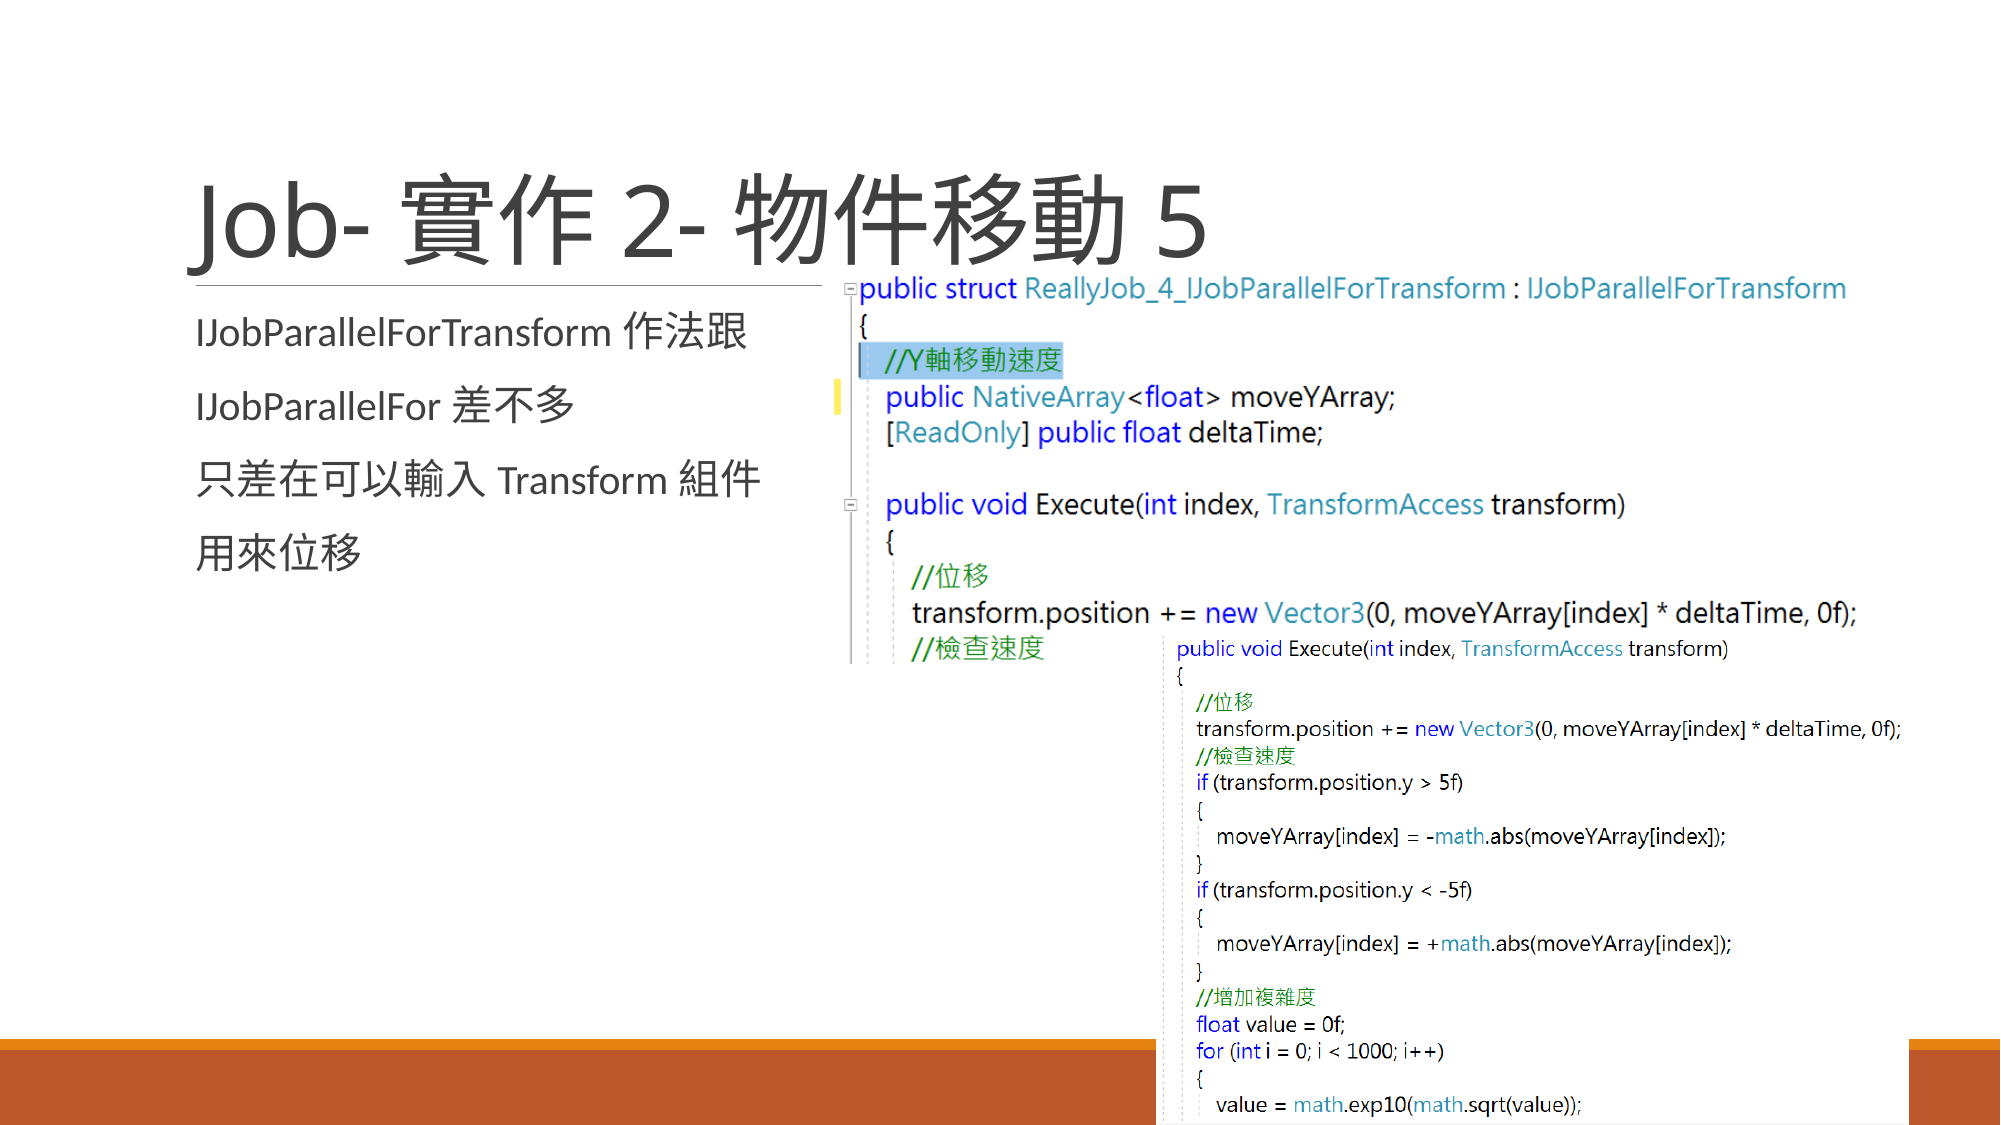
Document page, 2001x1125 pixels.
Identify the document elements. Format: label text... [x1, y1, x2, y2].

picture [822, 272, 1909, 1125]
title Job-實作2-物件移動5 [180, 47, 1830, 285]
list IJobParallelForTransform作法跟 IJobParallelFor差不多 只差在可以輸入Transform組件 用來位移 [180, 302, 1153, 963]
